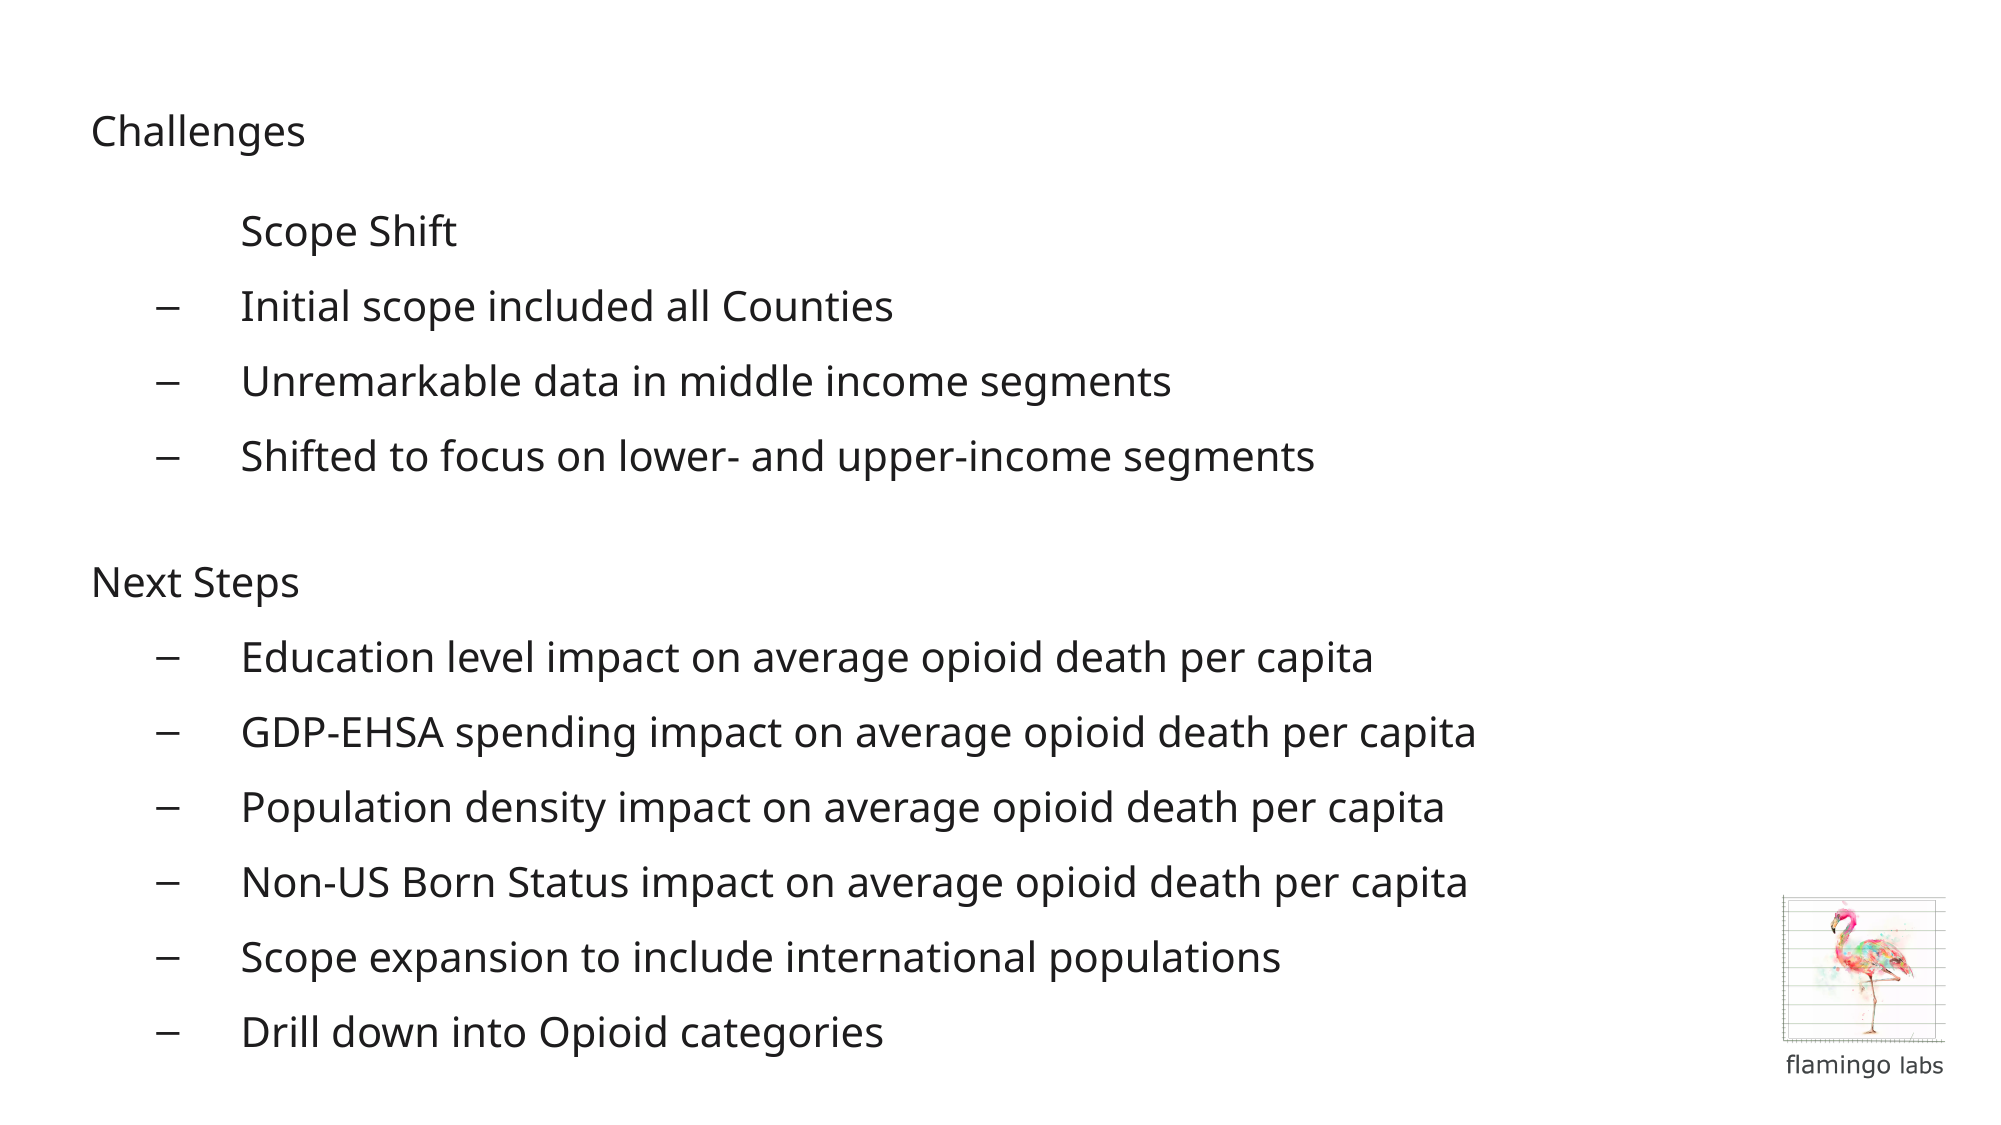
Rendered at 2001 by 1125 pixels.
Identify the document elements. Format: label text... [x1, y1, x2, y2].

text_box Challenges Scope Shift Initial scope included all Counties Unremarkable data in middle income segments Shifted to focus on lower- and upper-income segments Next Steps Education level impact on average opioid death per capita GDP-EHSA spending impact on average opioid death per capita Population density impact on average opioid death per capita Non-US Born Status impact on average opioid death per capita Scope expansion to include international populations Drill down into Opioid categories [75, 97, 1819, 1063]
picture [1770, 893, 1957, 1093]
